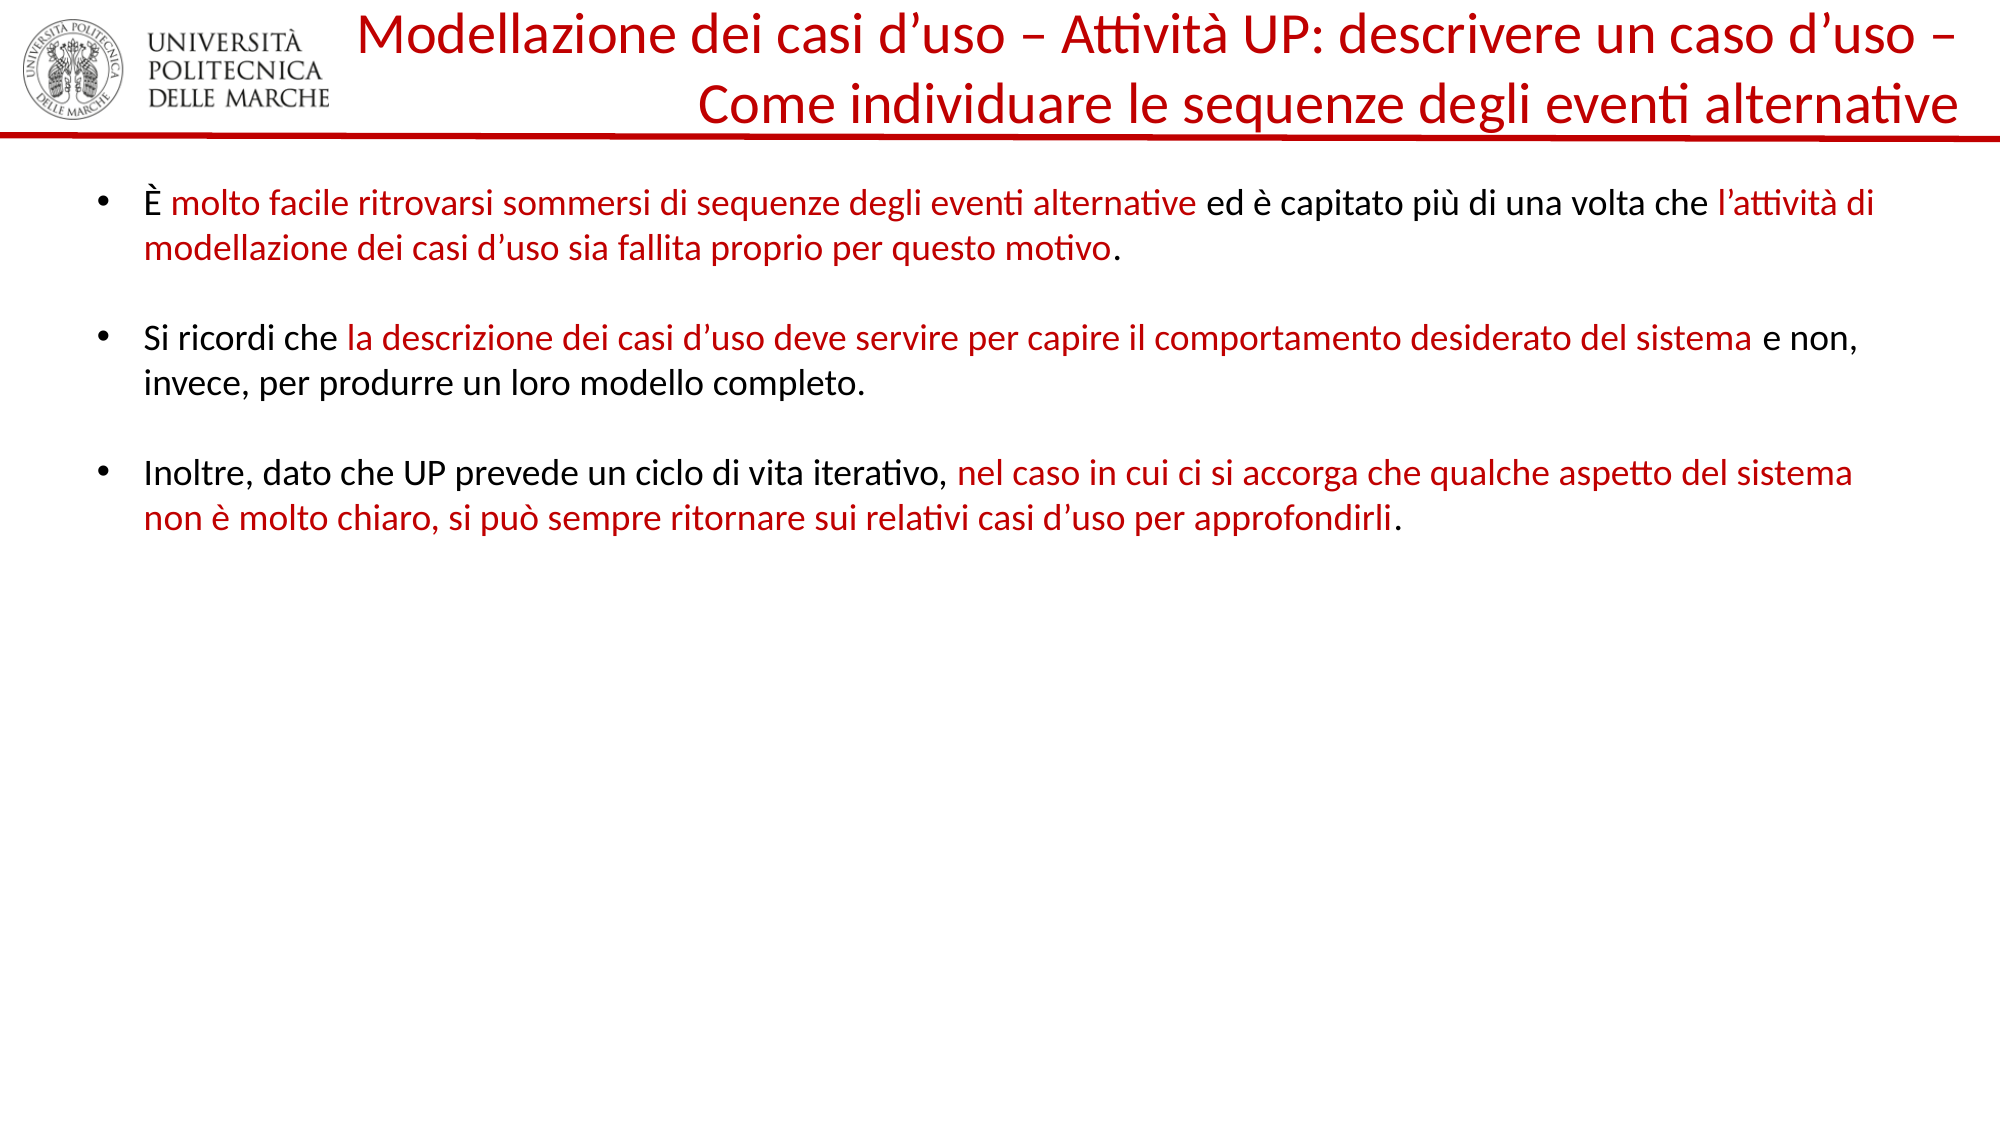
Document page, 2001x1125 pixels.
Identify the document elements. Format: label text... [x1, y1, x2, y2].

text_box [0, 135, 2000, 139]
text_box Modellazione dei casi d’uso – Attività UP: descrivere un caso d’uso – Come individuare le sequenze degli eventi alternative [341, 139, 1974, 143]
text_box Modellazione dei casi d’uso – Attività UP: descrivere un caso d’uso – Come individuare le sequenze degli eventi alternative [341, 0, 1974, 135]
picture [23, 17, 329, 122]
text_box È molto facile ritrovarsi sommersi di sequenze degli eventi alternative ed è capitato più di una volta che l’attività di modellazione dei casi d’uso sia fallita proprio per questo motivo. Si ricordi che la descrizione dei casi d’uso deve servire per capire il comportamento desiderato del sistema e non, invece, per produrre un loro modello completo. Inoltre, dato che UP prevede un ciclo di vita iterativo, nel caso in cui ci si accorga che qualche aspetto del sistema non è molto chiaro, si può sempre ritornare sui relativi casi d’uso per approfondirli. [82, 170, 1932, 591]
